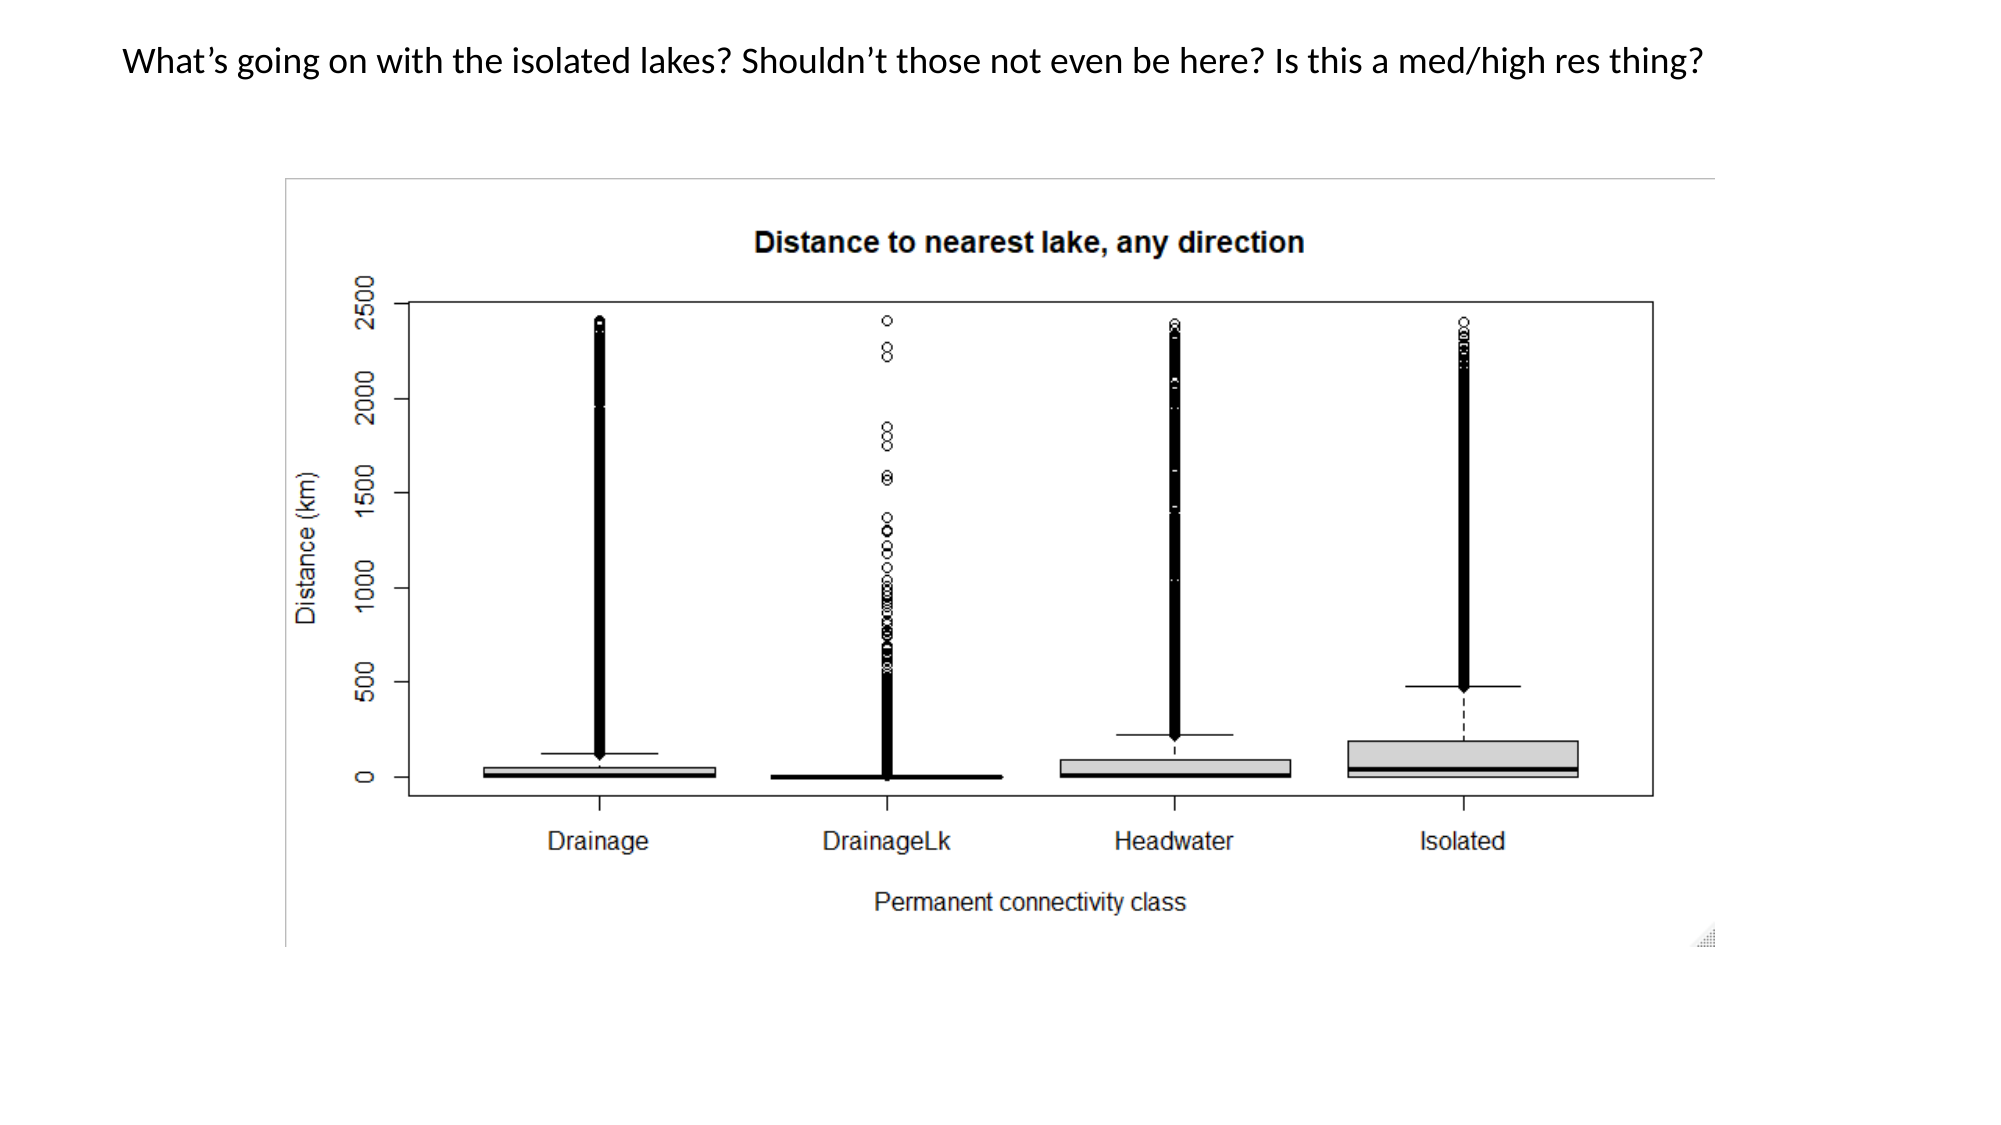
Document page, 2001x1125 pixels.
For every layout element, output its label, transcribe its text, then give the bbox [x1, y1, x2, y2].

text_box What’s going on with the isolated lakes? Shouldn’t those not even be here? Is this a med/high res thing? [107, 28, 1785, 89]
picture [285, 178, 1715, 947]
